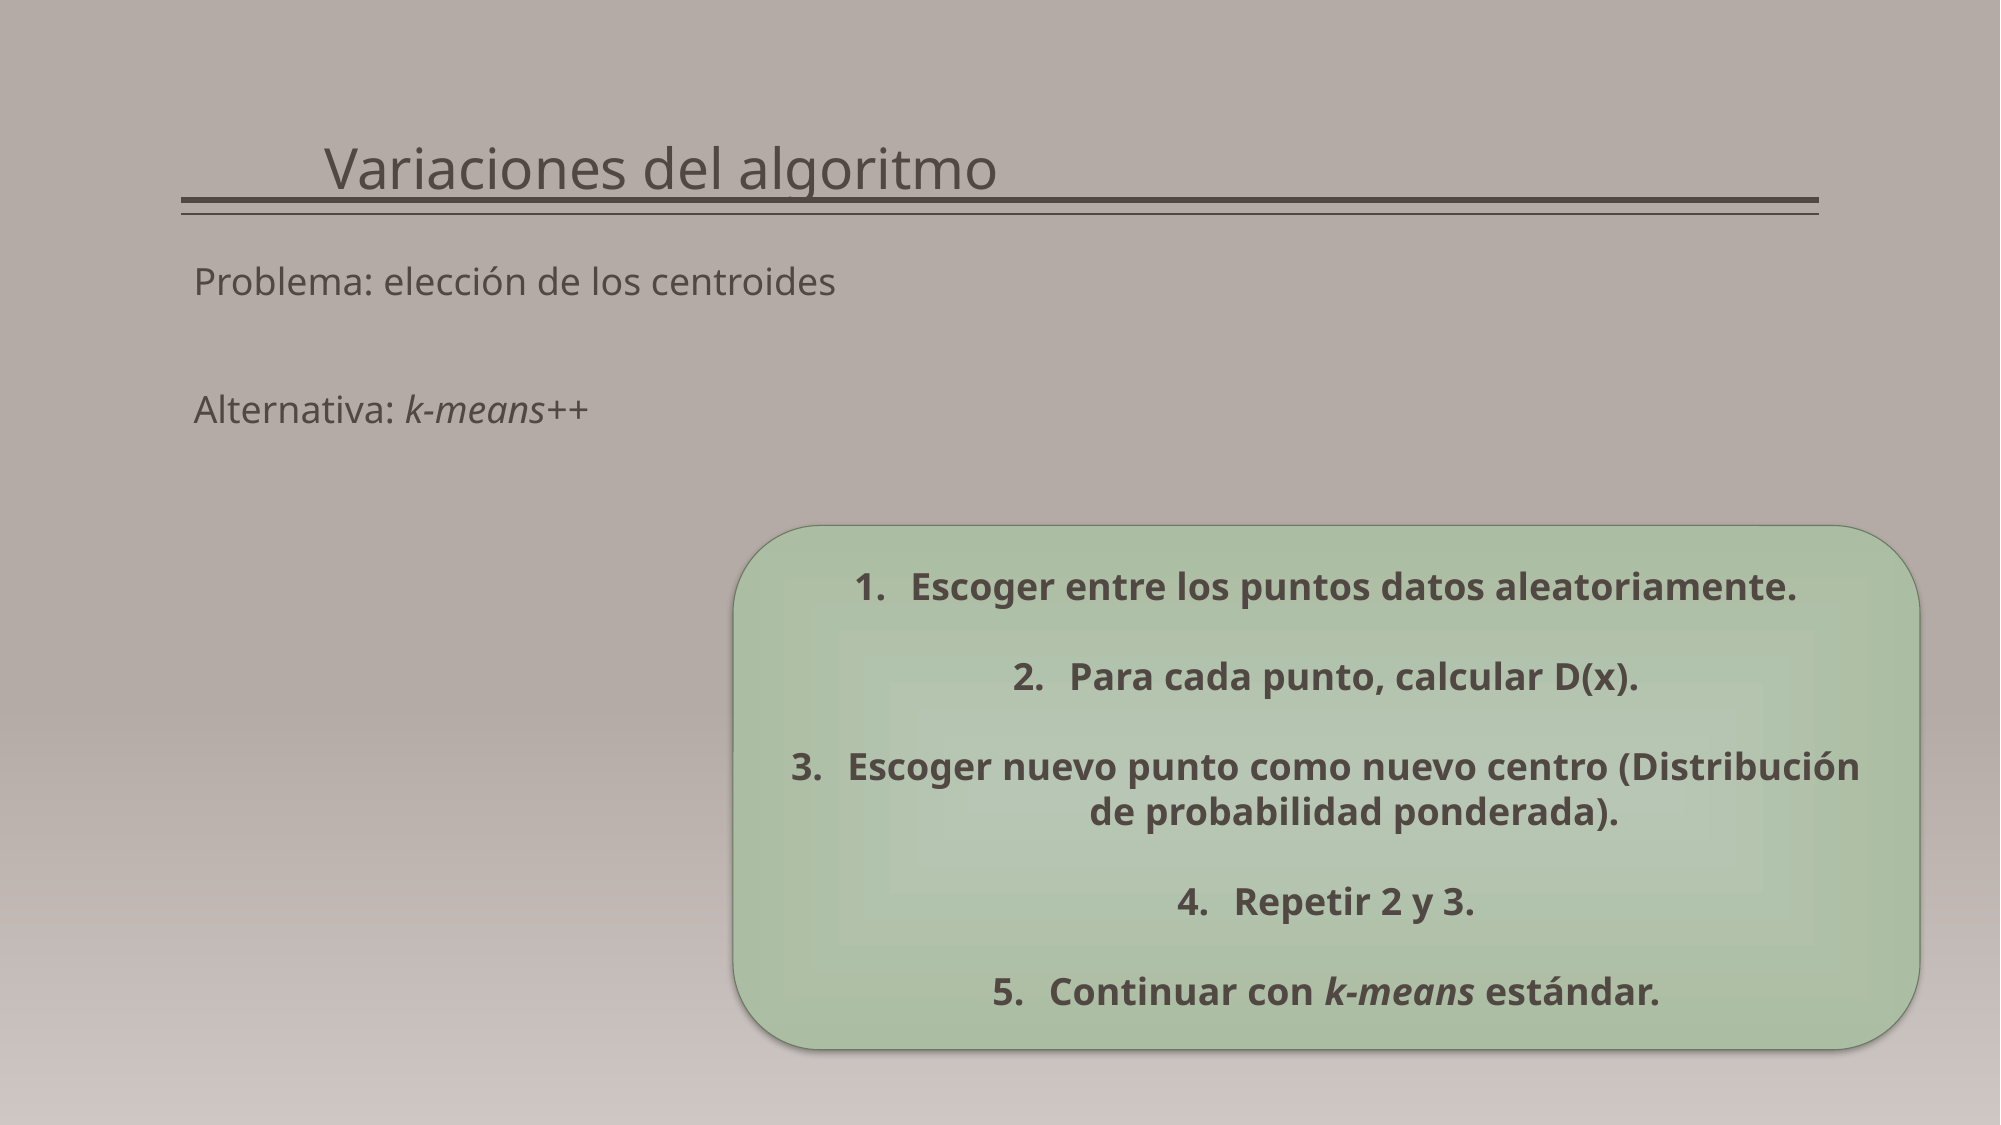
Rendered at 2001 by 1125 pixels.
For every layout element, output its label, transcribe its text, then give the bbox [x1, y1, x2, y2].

text_box Variaciones del algoritmo [178, 65, 1340, 210]
text_box Problema: elección de los centroides [178, 250, 898, 310]
text_box Escoger entre los puntos datos aleatoriamente. Para cada punto, calcular D(x). Escoger nuevo punto como nuevo centro (Distribución de probabilidad ponderada). Repetir 2 y 3. Continuar con k-means estándar. [732, 524, 1921, 1051]
text_box Alternativa: k-means++ [178, 378, 662, 439]
